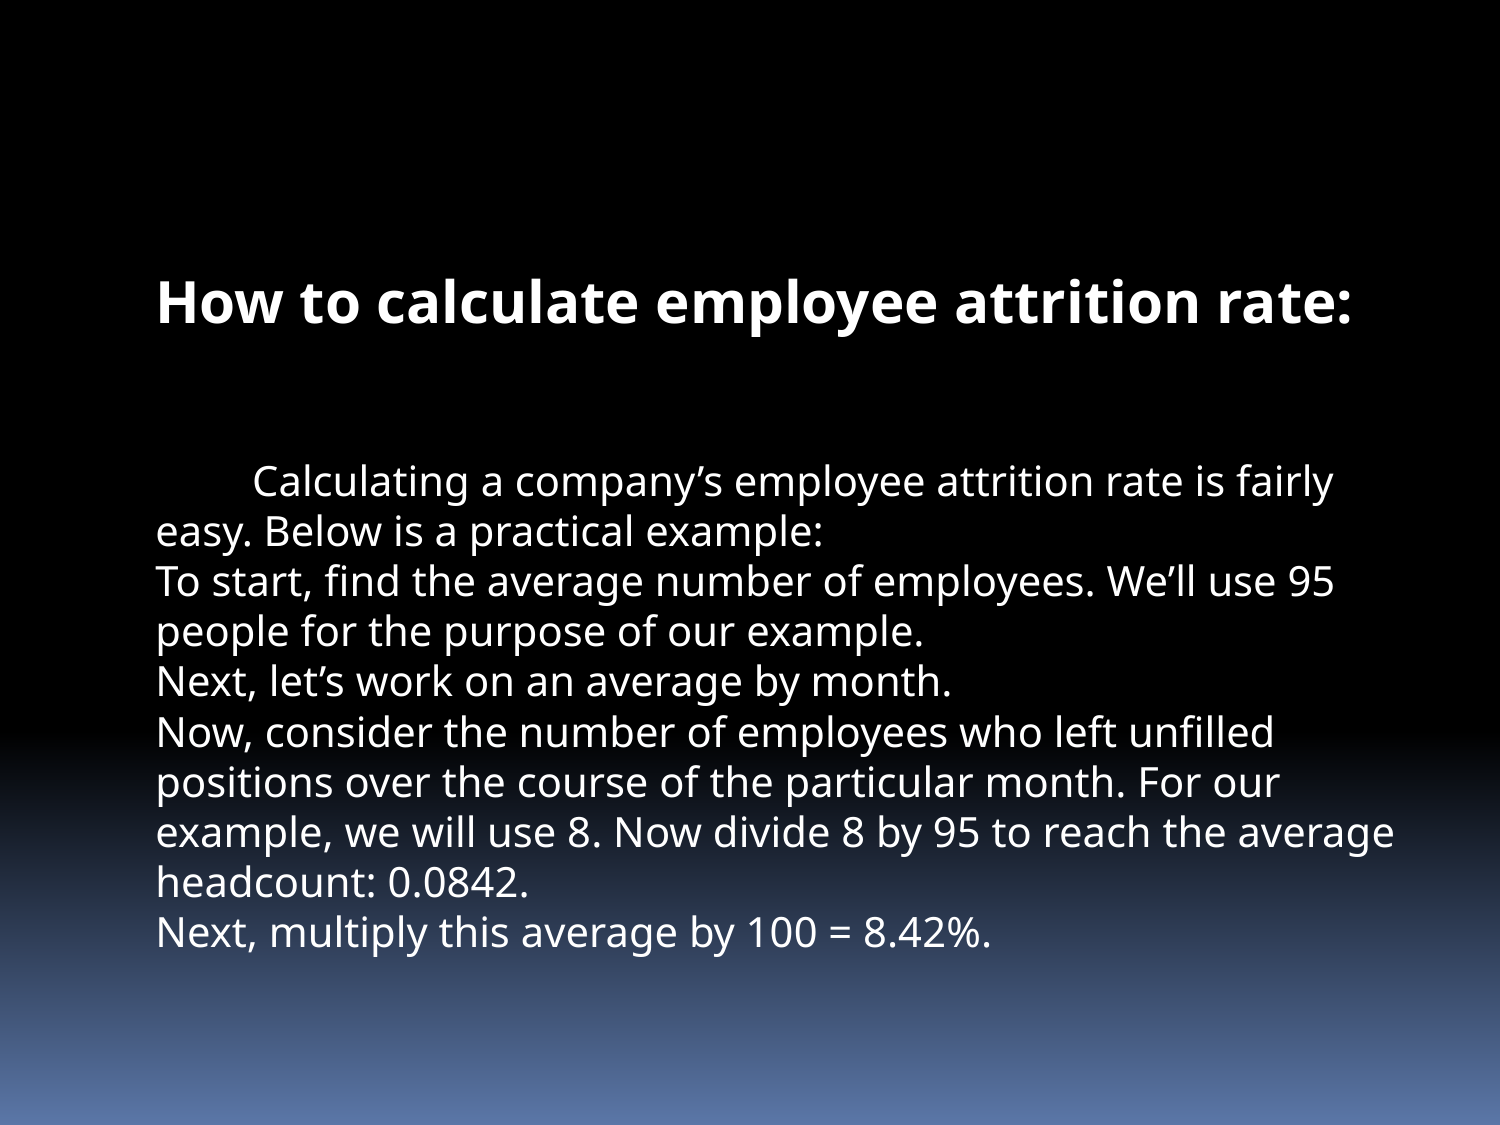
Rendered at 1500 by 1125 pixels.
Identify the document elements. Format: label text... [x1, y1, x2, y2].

text_box How to calculate employee attrition rate: Calculating a company’s employee attrition rate is fairly easy. Below is a practical example: To start, find the average number of employees. We’ll use 95 people for the purpose of our example. Next, let’s work on an average by month. Now, consider the number of employees who left unfilled positions over the course of the particular month. For our example, we will use 8. Now divide 8 by 95 to reach the average headcount: 0.0842. Next, multiply this average by 100 = 8.42%. [140, 257, 1430, 963]
